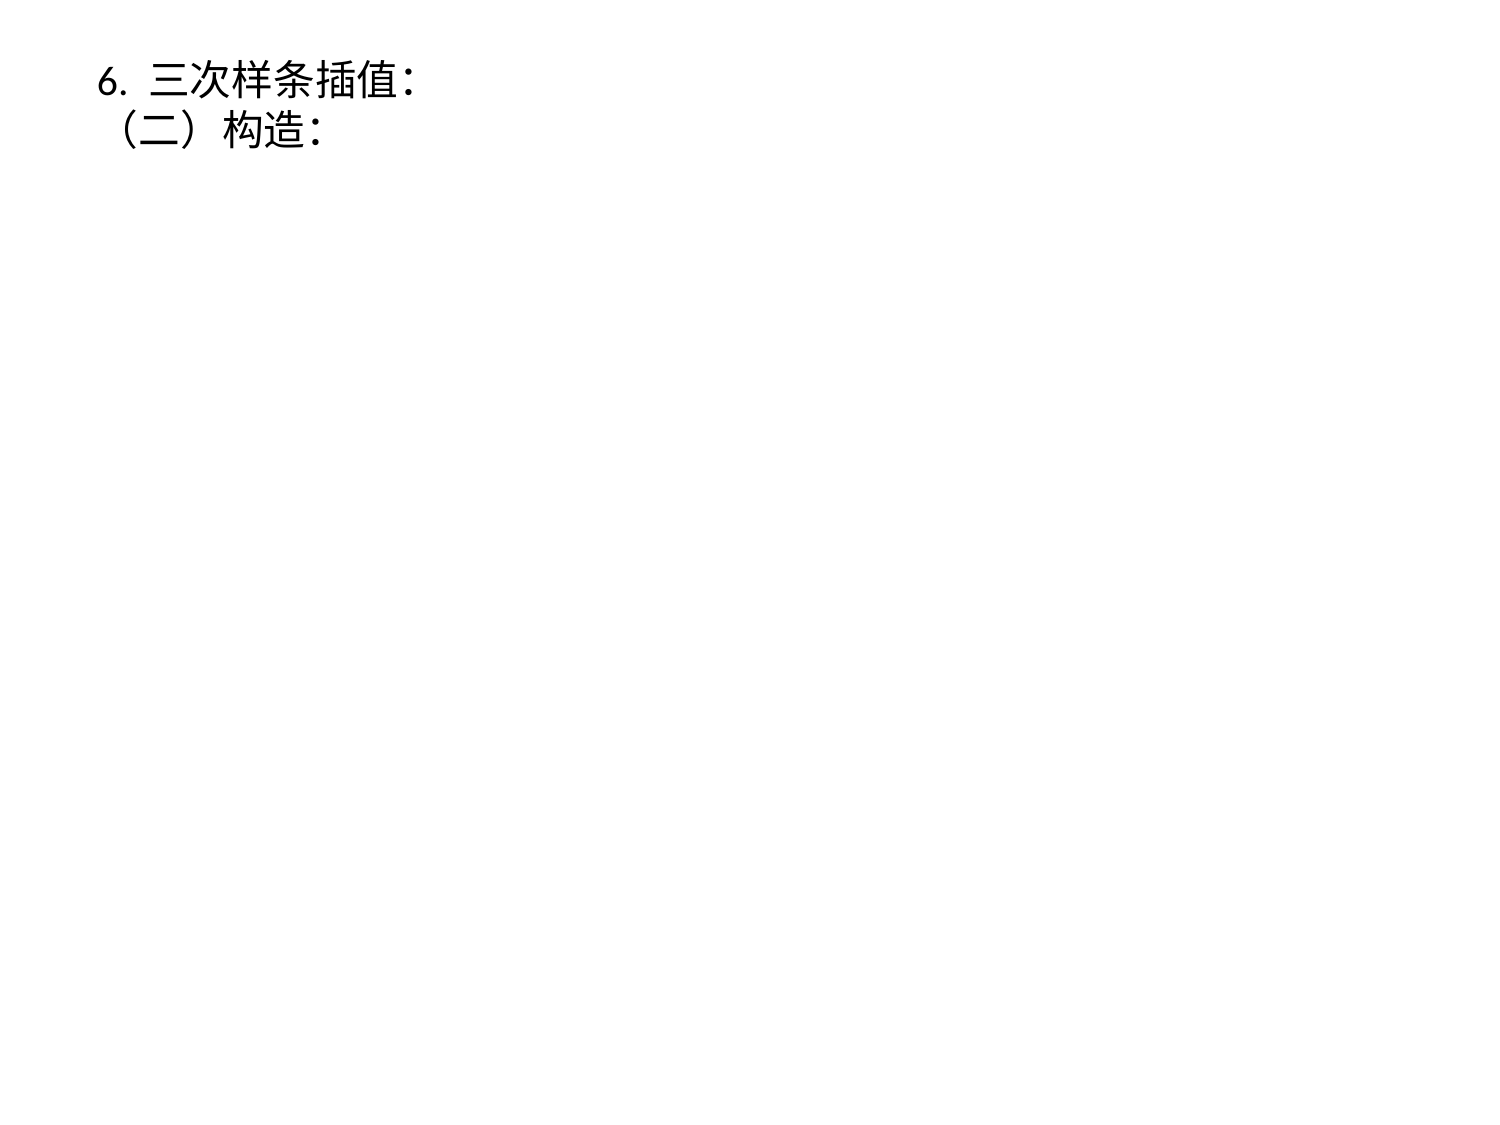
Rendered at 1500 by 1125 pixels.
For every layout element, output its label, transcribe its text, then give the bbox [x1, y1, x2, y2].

text_box 6. 三次样条插值： （二）构造： [82, 46, 1454, 762]
